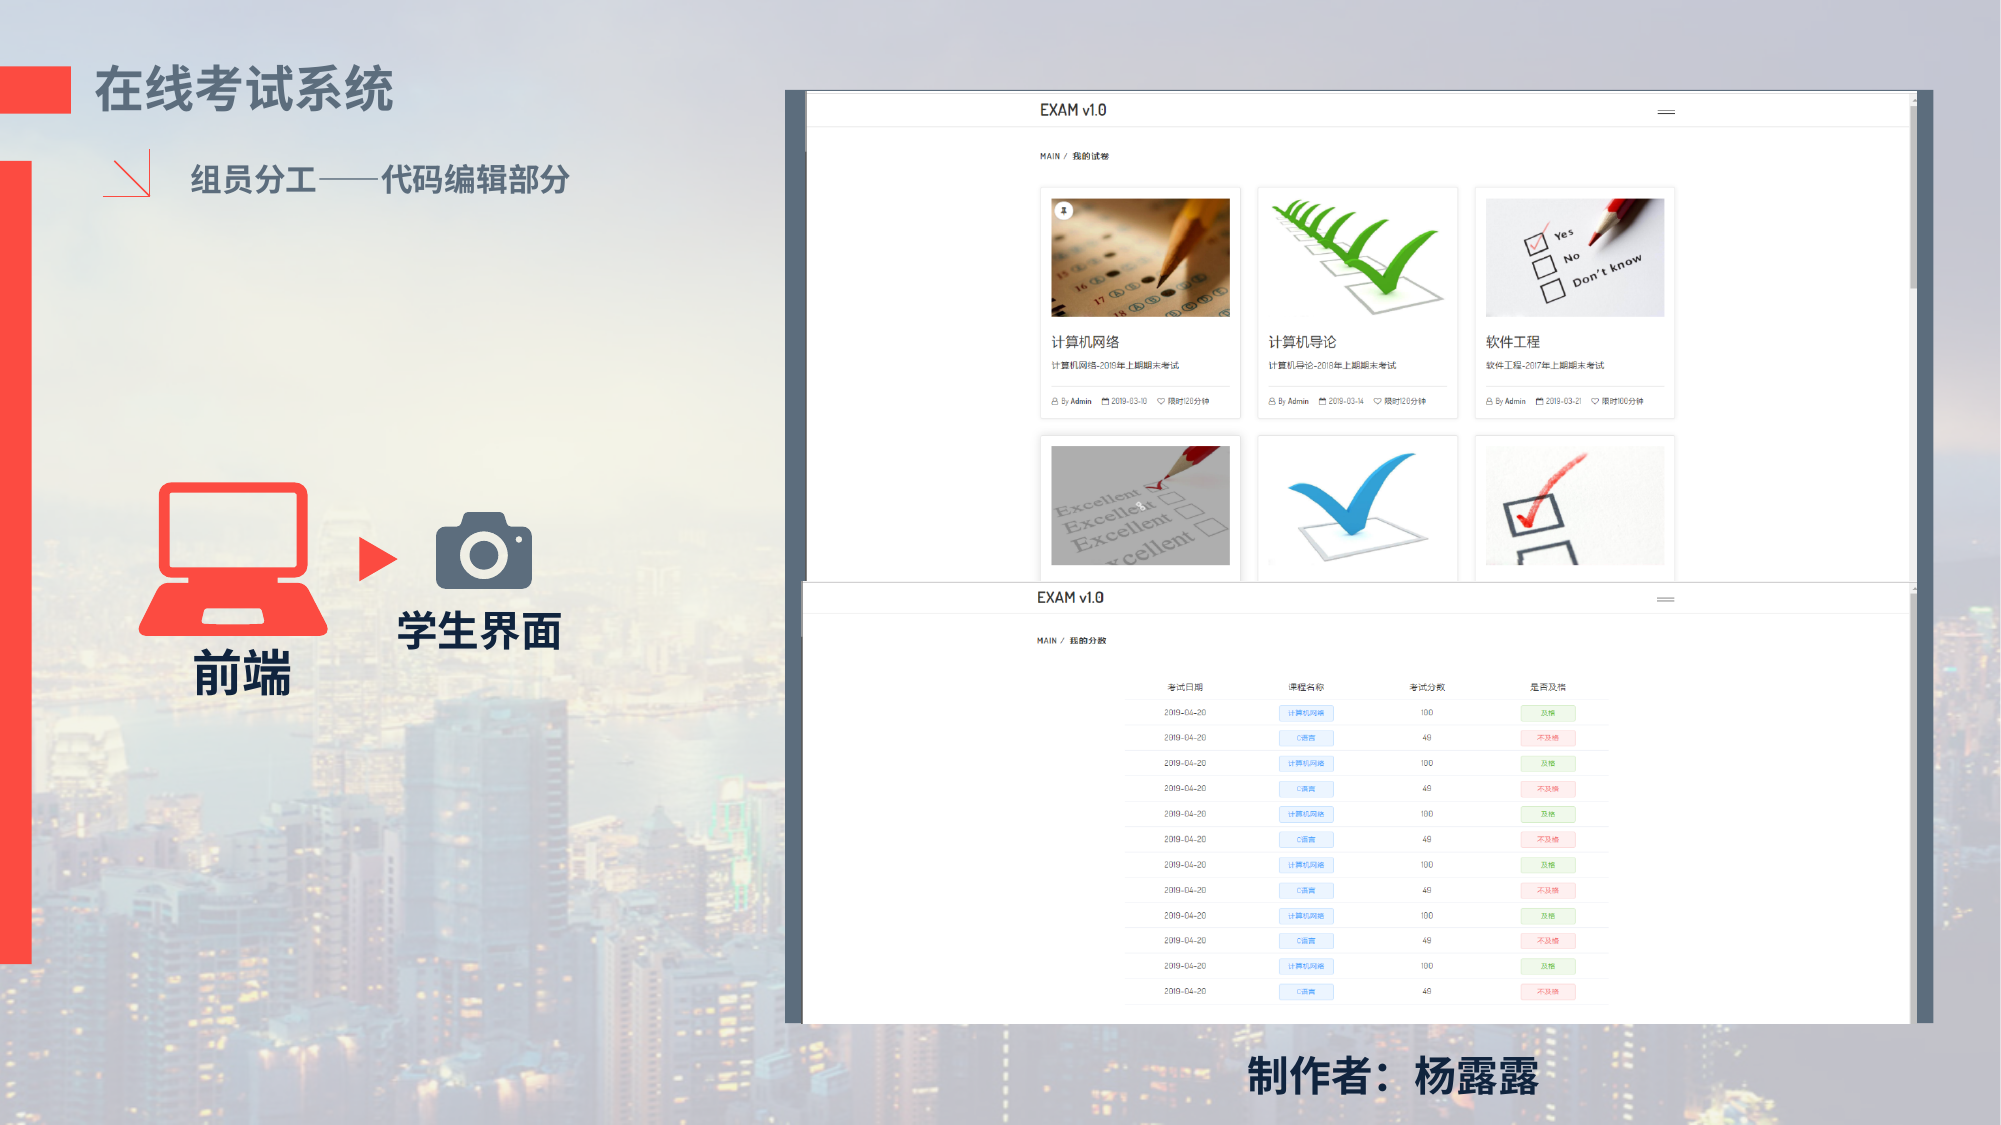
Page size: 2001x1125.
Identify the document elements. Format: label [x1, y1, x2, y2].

picture [0, 0, 2001, 1125]
text_box [102, 148, 150, 197]
